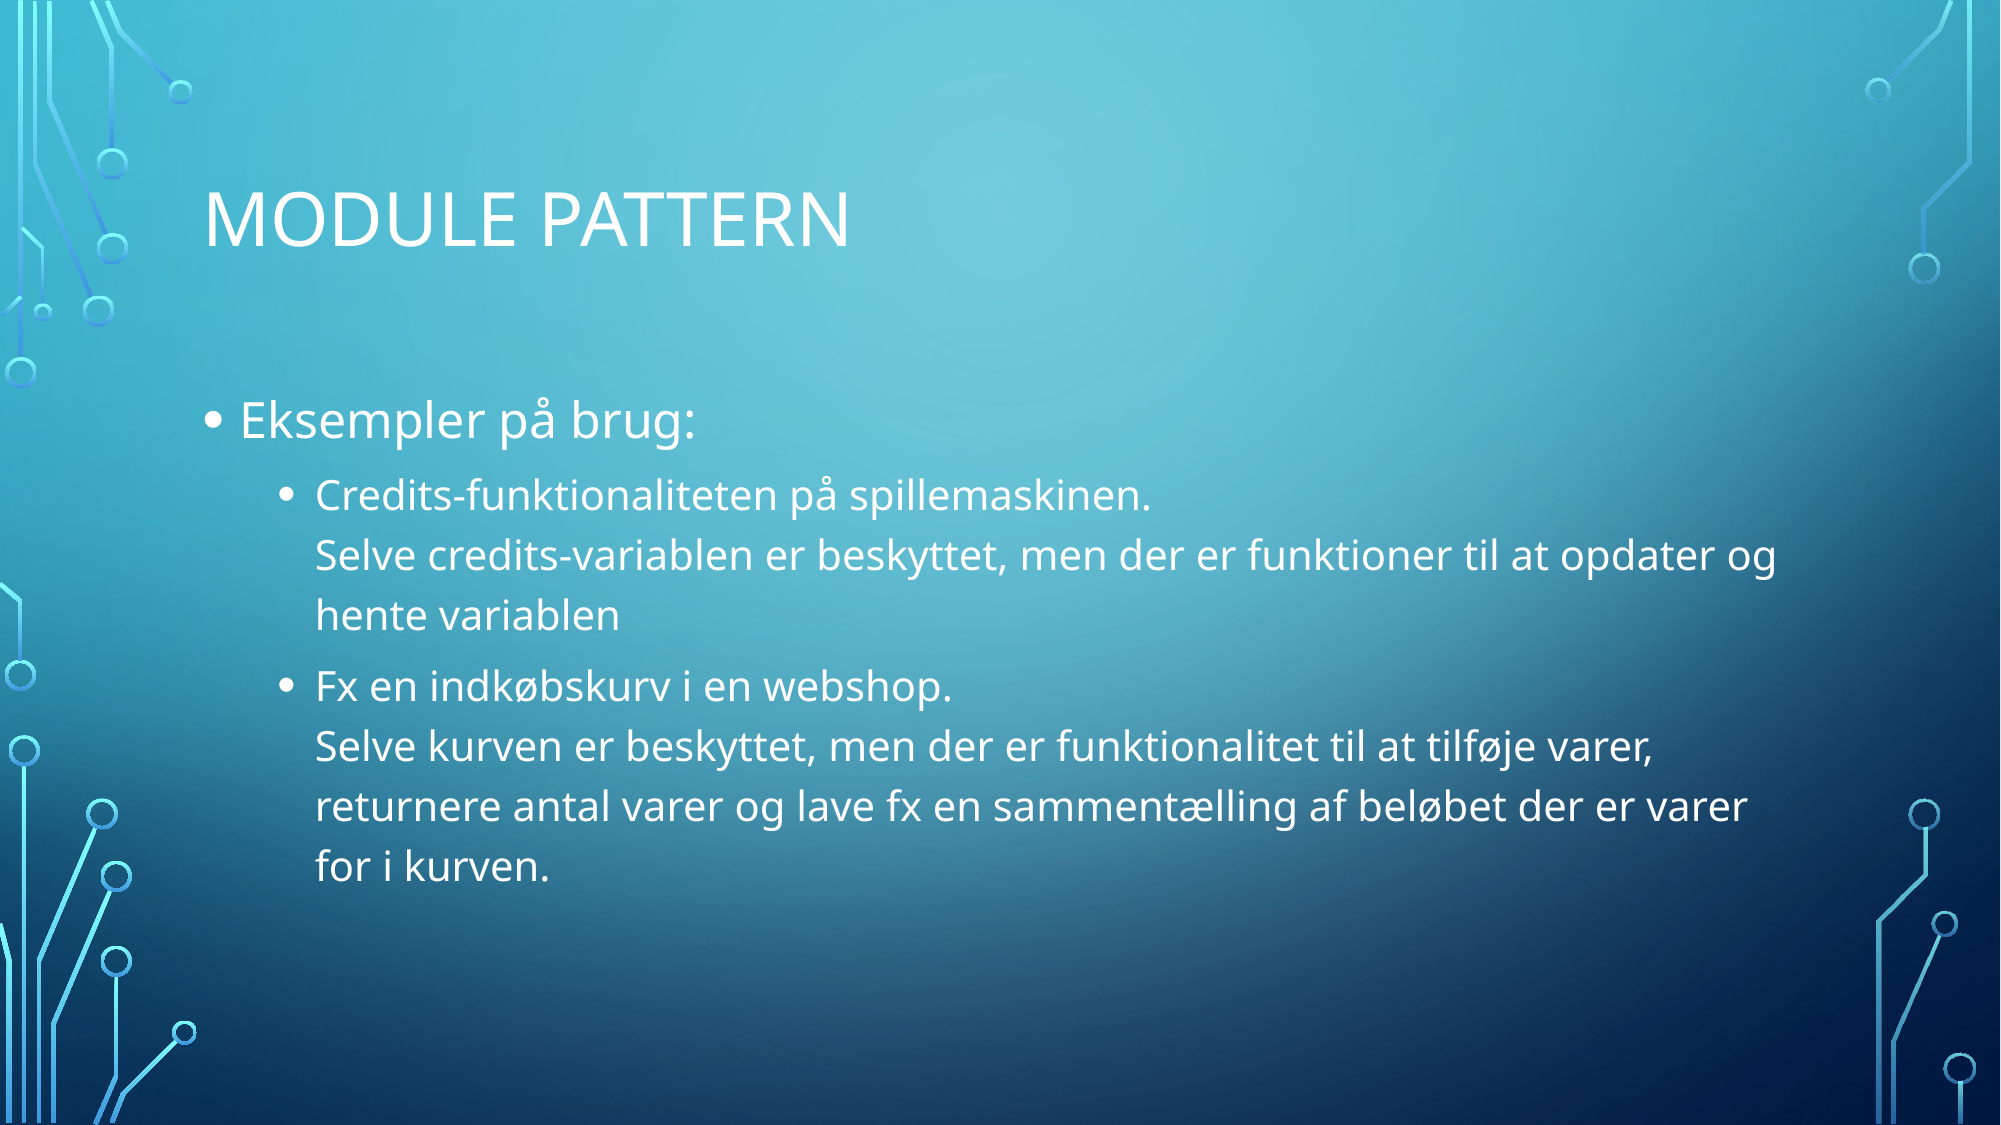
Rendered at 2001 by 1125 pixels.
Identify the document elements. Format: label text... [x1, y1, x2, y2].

title Module pattern [187, 101, 1813, 344]
list Eksempler på brug: Credits-funktionaliteten på spillemaskinen. Selve credits-variablen er beskyttet, men der er funktioner til at opdater og hente variablen Fx en indkøbskurv i en webshop. Selve kurven er beskyttet, men der er funktionalitet til at tilføje varer, returnere antal varer og lave fx en sammentælling af beløbet der er varer for i kurven. [187, 369, 1813, 950]
